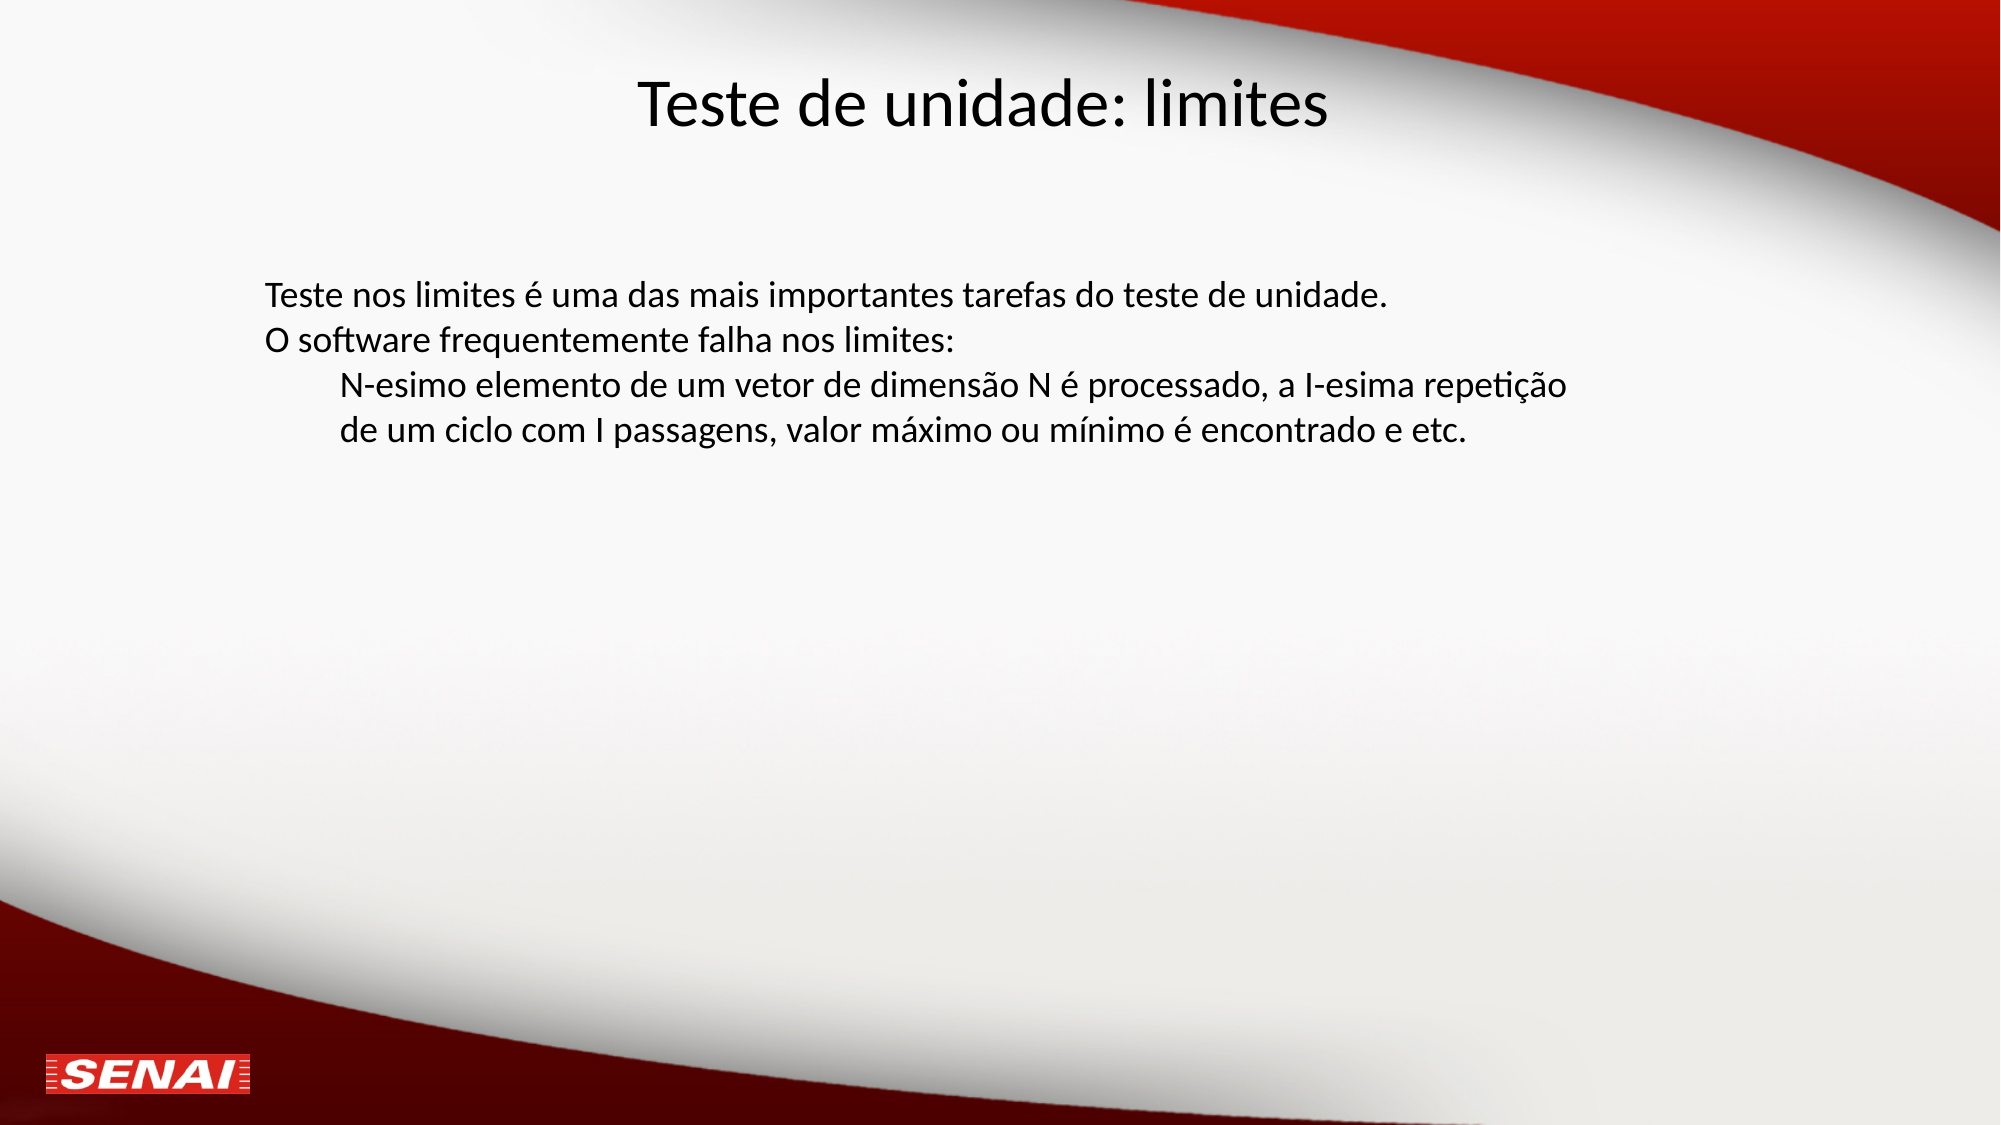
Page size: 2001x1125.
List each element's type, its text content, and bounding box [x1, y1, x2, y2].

title Teste de unidade: limites [84, 5, 1885, 193]
picture [0, 0, 2001, 1125]
list Teste nos limites é uma das mais importantes tarefas do teste de unidade. O software frequentemente falha nos limites: N-esimo elemento de um vetor de dimensão N é processado, a I-esima repetição de um ciclo com I passagens, valor máximo ou mínimo é encontrado e etc. [249, 262, 1600, 1005]
